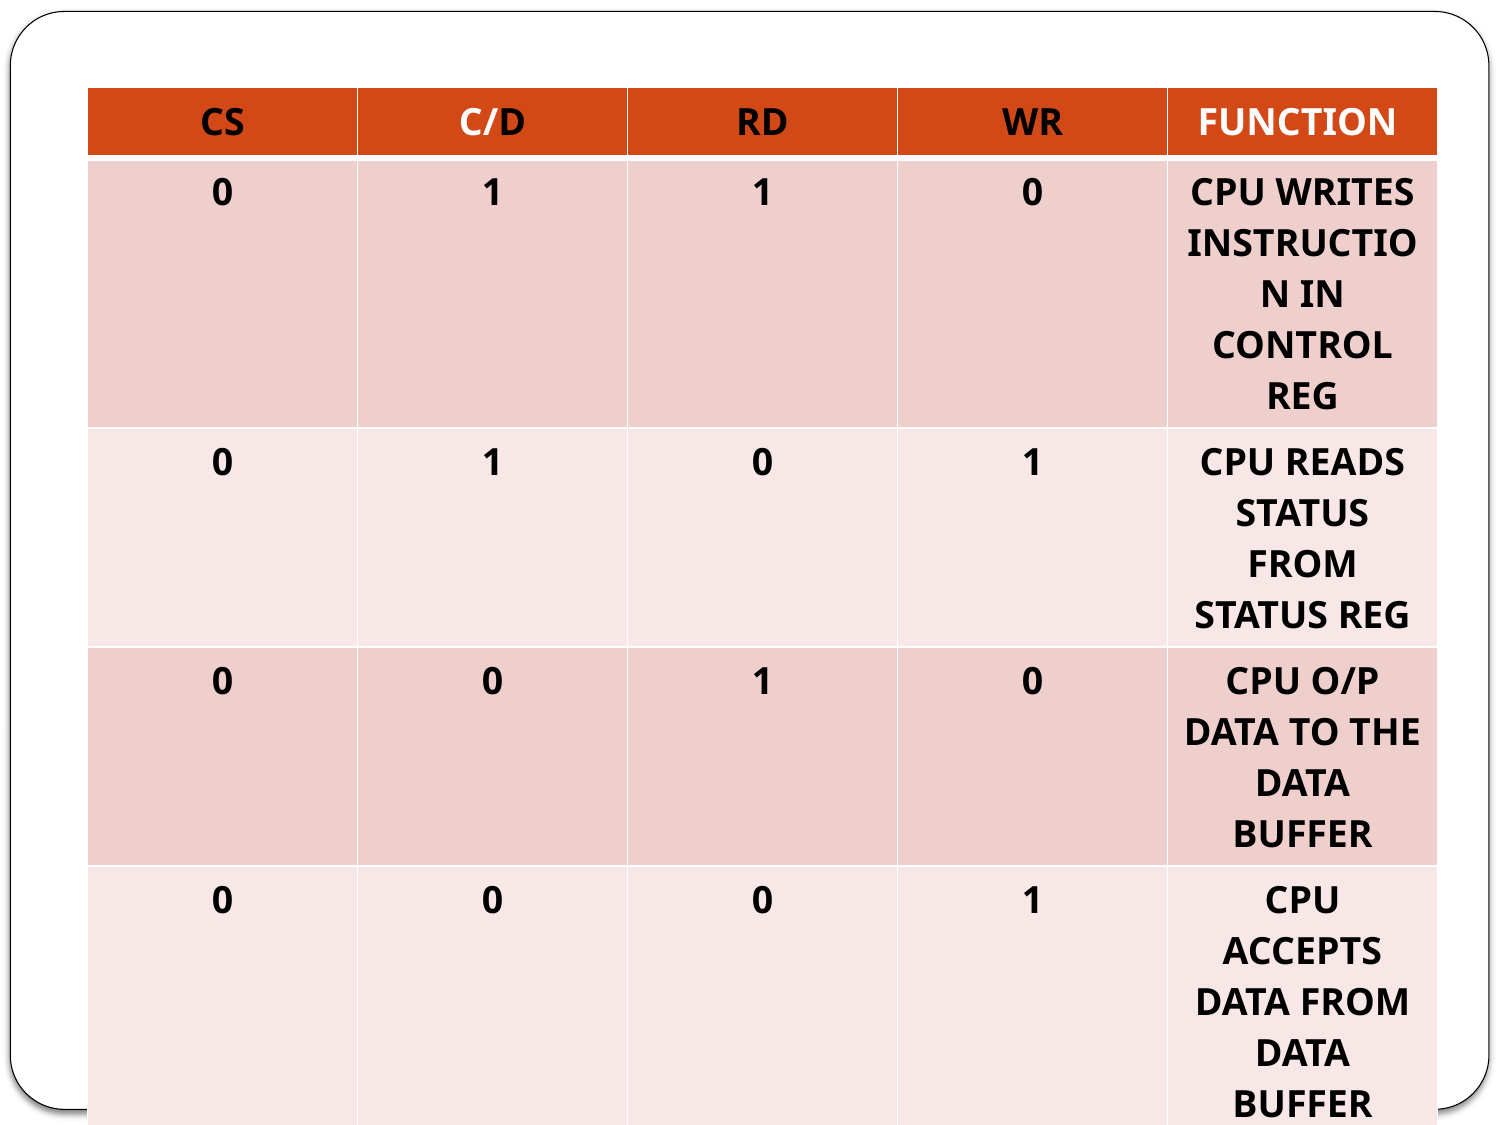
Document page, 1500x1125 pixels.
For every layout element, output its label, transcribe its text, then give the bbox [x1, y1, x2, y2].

table_cell 0 [358, 867, 627, 1125]
table_cell 0 [898, 161, 1167, 427]
table_cell 0 [88, 648, 357, 865]
table_cell 1 [898, 867, 1167, 1125]
table_cell 1 [358, 161, 627, 427]
table_cell 0 [88, 867, 357, 1125]
table_cell 0 [628, 867, 897, 1125]
table_cell CPU READS STATUS FROM STATUS REG [1168, 429, 1437, 646]
table_cell CPU O/P DATA TO THE DATA BUFFER [1168, 648, 1437, 865]
table_cell 1 [628, 161, 897, 427]
table_header FUNCTION [1168, 88, 1437, 155]
table_header WR [898, 88, 1167, 155]
table_cell CPU WRITES INSTRUCTION IN CONTROL REG [1168, 161, 1437, 427]
table_cell 0 [898, 648, 1167, 865]
table_header CS [88, 88, 357, 155]
table_cell 0 [628, 429, 897, 646]
table_cell 1 [898, 429, 1167, 646]
table_cell 0 [358, 648, 627, 865]
table_header C/D [358, 88, 627, 155]
table_cell 1 [628, 648, 897, 865]
table_cell 1 [358, 429, 627, 646]
table_header RD [628, 88, 897, 155]
table_cell 0 [88, 429, 357, 646]
table_cell CPU ACCEPTS DATA FROM DATA BUFFER [1168, 867, 1437, 1125]
table_cell 0 [88, 161, 357, 427]
